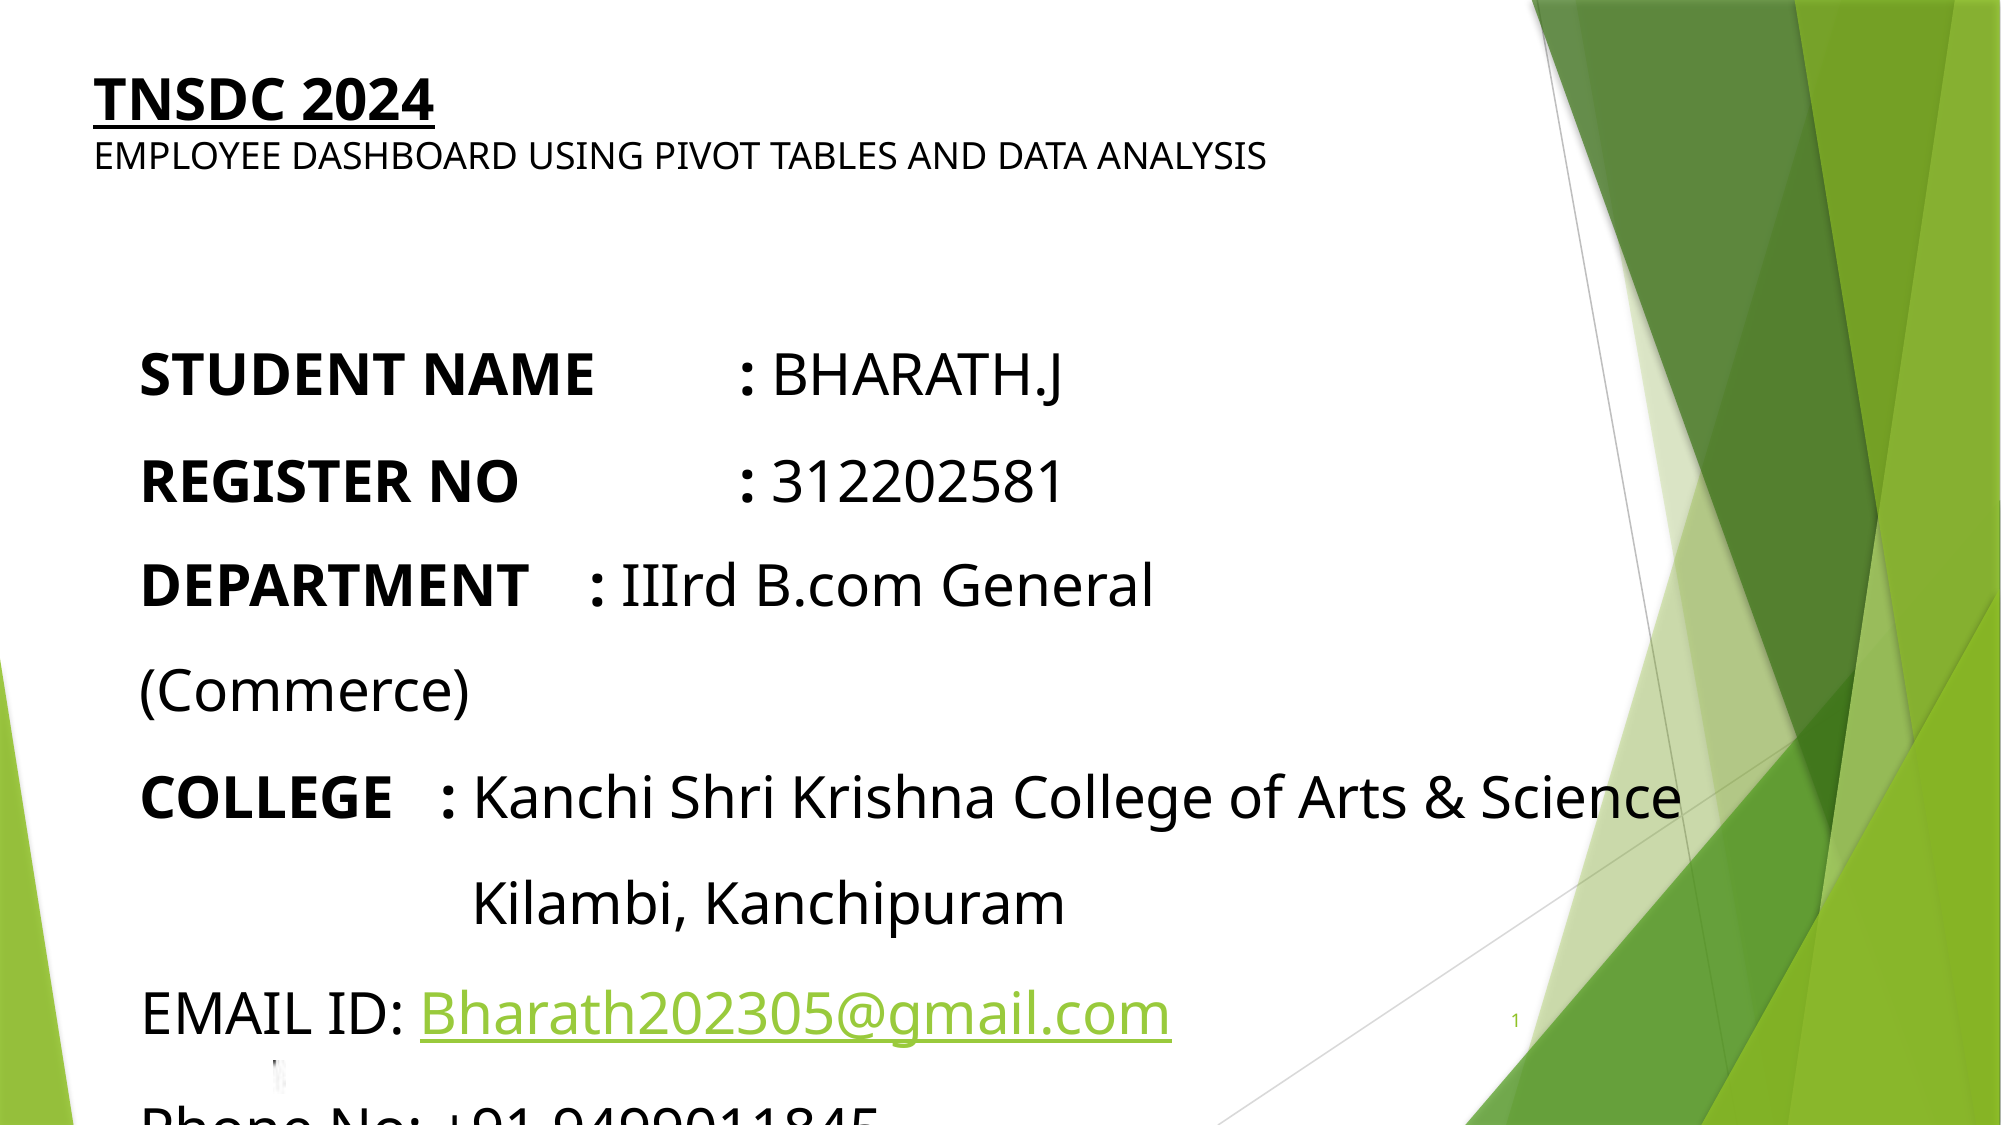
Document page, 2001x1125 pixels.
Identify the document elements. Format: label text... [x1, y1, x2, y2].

picture [272, 1060, 287, 1095]
text_box TNSDC 2024 EMPLOYEE DASHBOARD USING PIVOT TABLES AND DATA ANALYSIS [78, 54, 1615, 185]
slide_number 1 [1409, 694, 1522, 1125]
text_box STUDENT NAME : BHARATH.J REGISTER NO : 312202581 DEPARTMENT : IIIrd B.com General (Commerce) COLLEGE : Kanchi Shri Krishna College of Arts & Science Kilambi, Kanchipuram EMAIL ID: Bharath202305@gmail.com Phone No: +91 9499011845 [137, 299, 1714, 1125]
